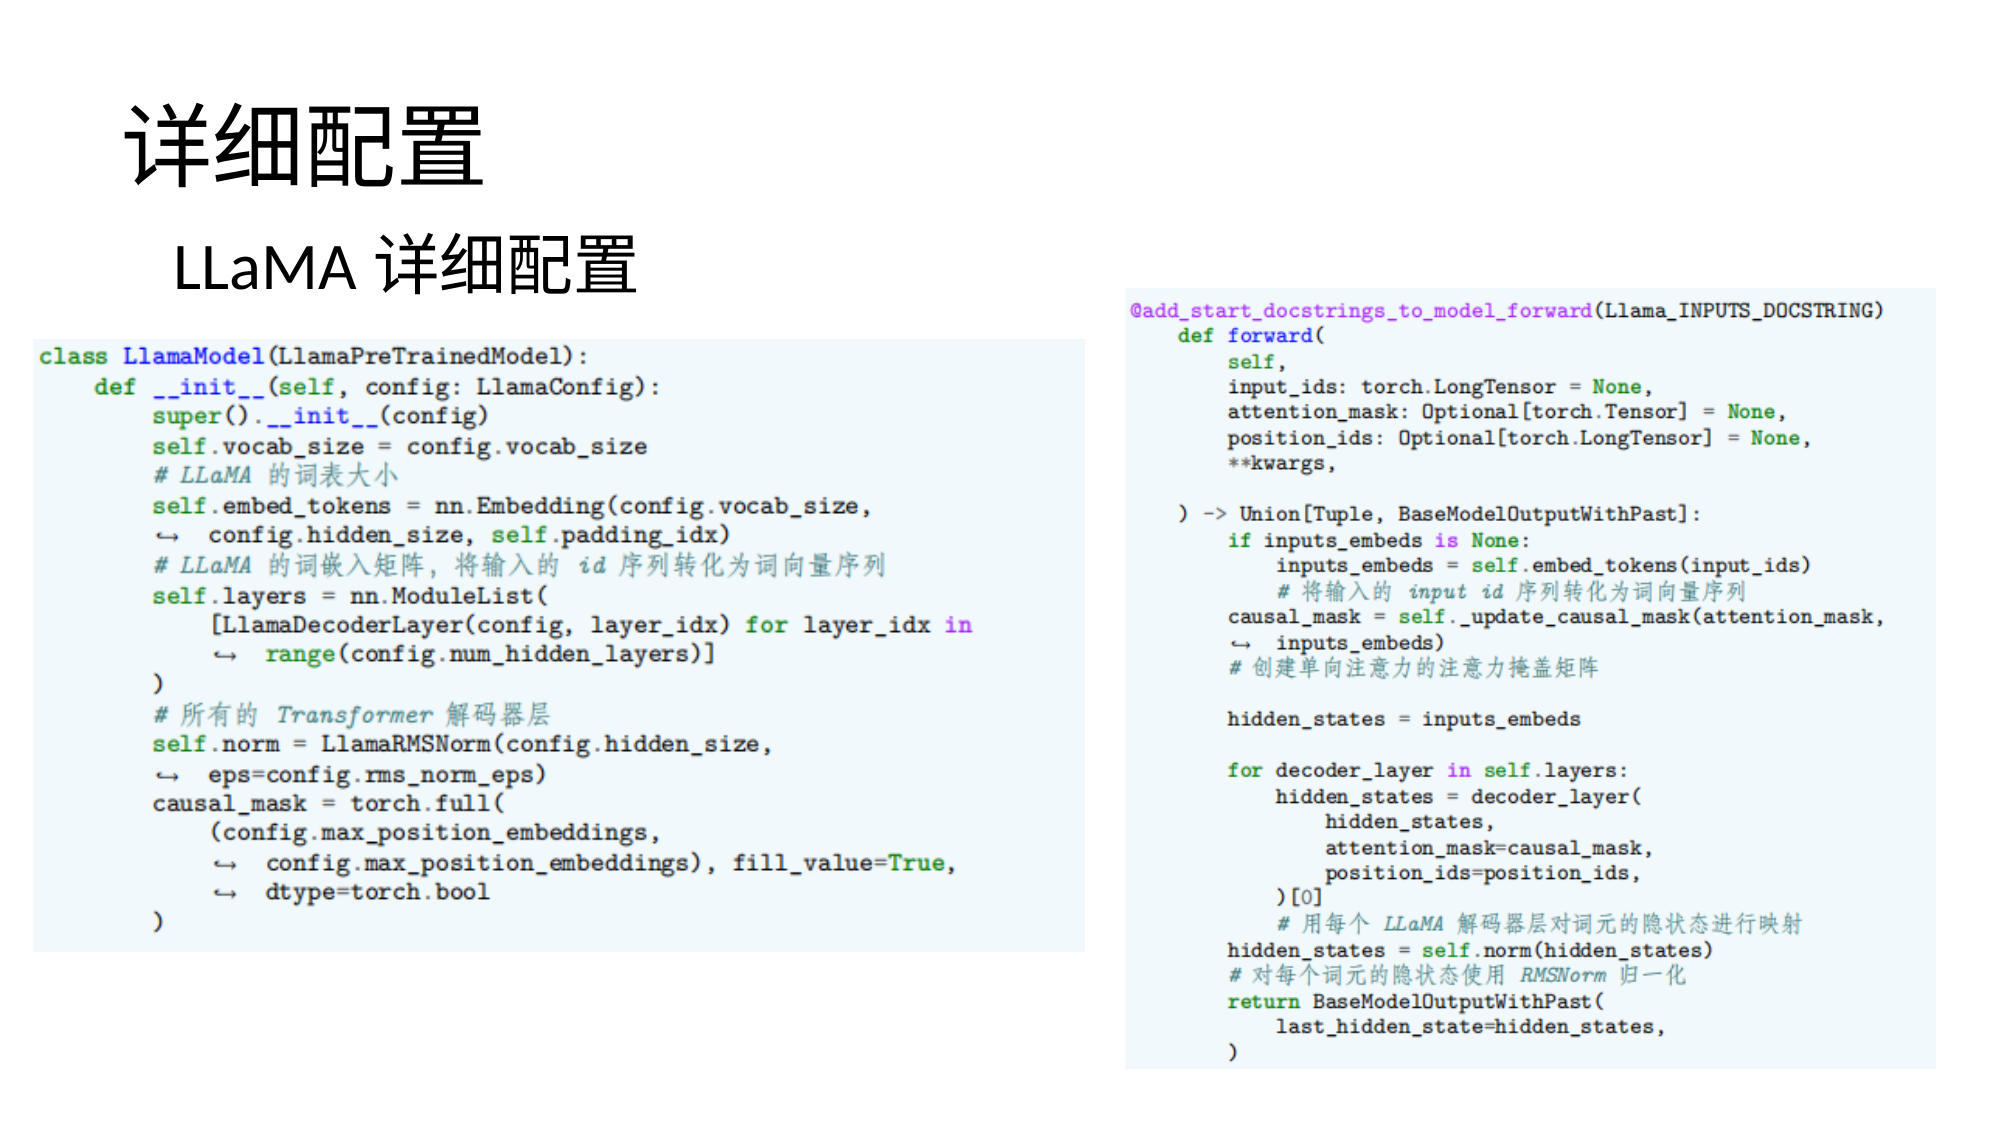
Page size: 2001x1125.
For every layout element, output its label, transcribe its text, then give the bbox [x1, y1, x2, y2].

title 详细配置 [106, 42, 1832, 260]
picture [1112, 287, 1937, 1070]
text_box LLaMA详细配置 [159, 215, 826, 311]
picture [27, 338, 1085, 953]
